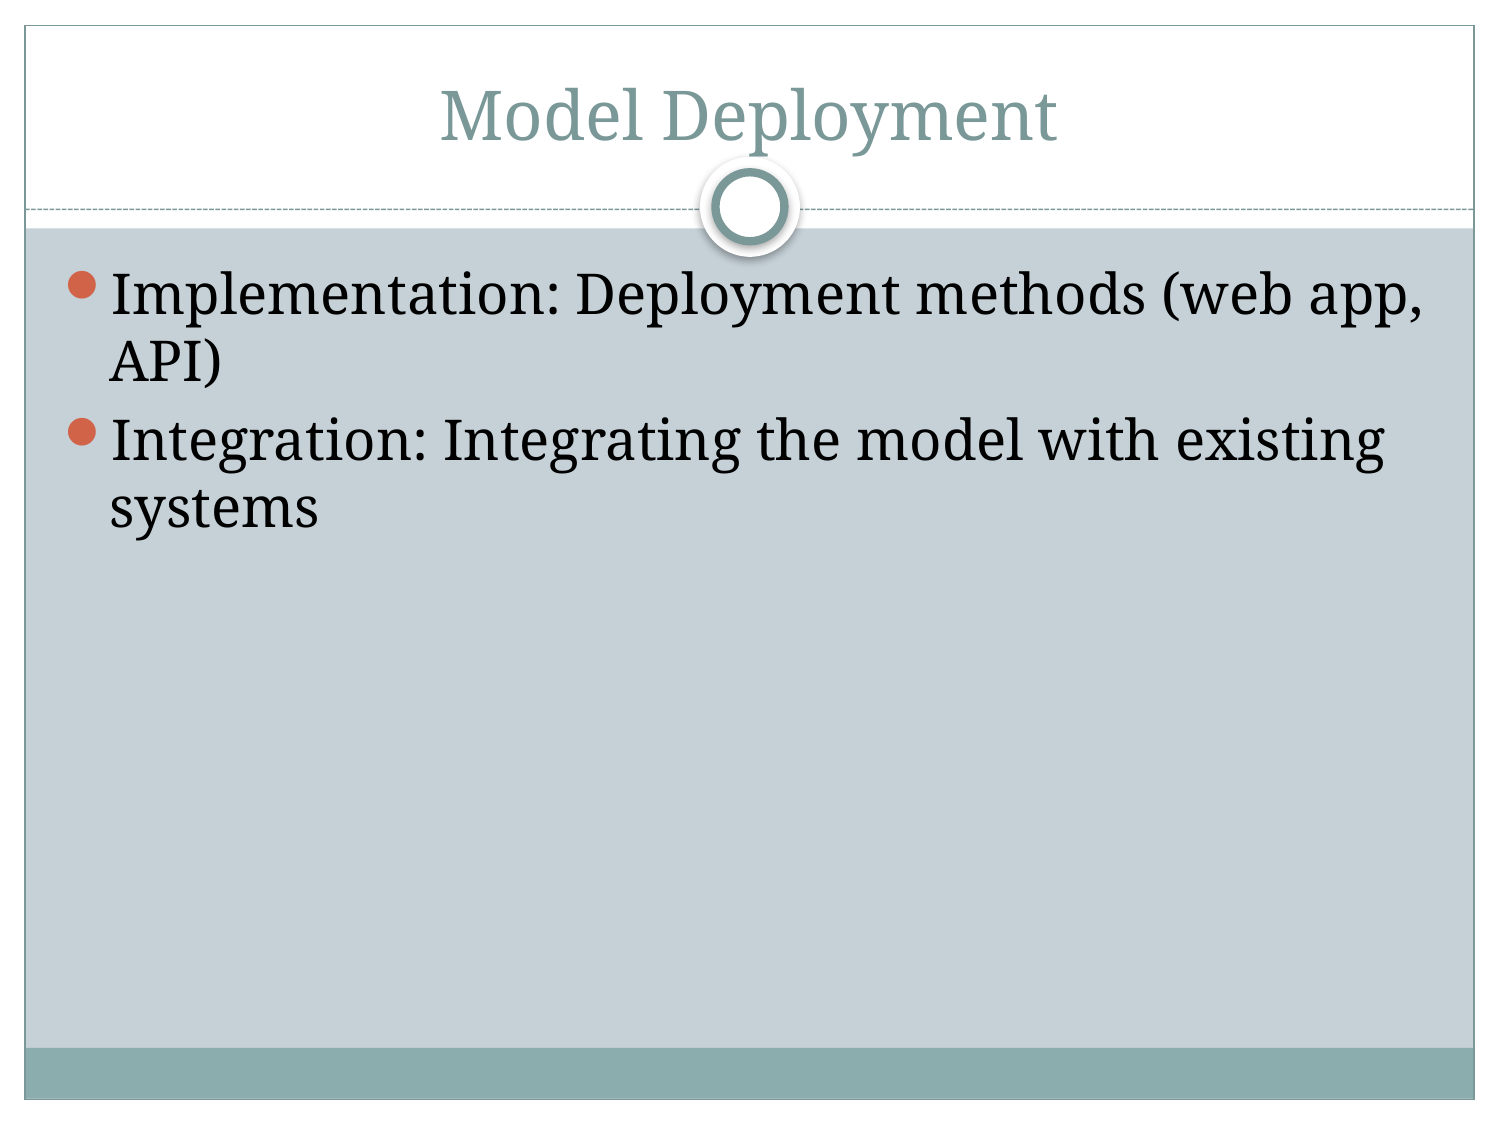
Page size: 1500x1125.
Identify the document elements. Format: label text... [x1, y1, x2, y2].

list Implementation: Deployment methods (web app, API) Integration: Integrating the model with existing systems [49, 250, 1445, 1001]
title Model Deployment [49, 37, 1450, 162]
